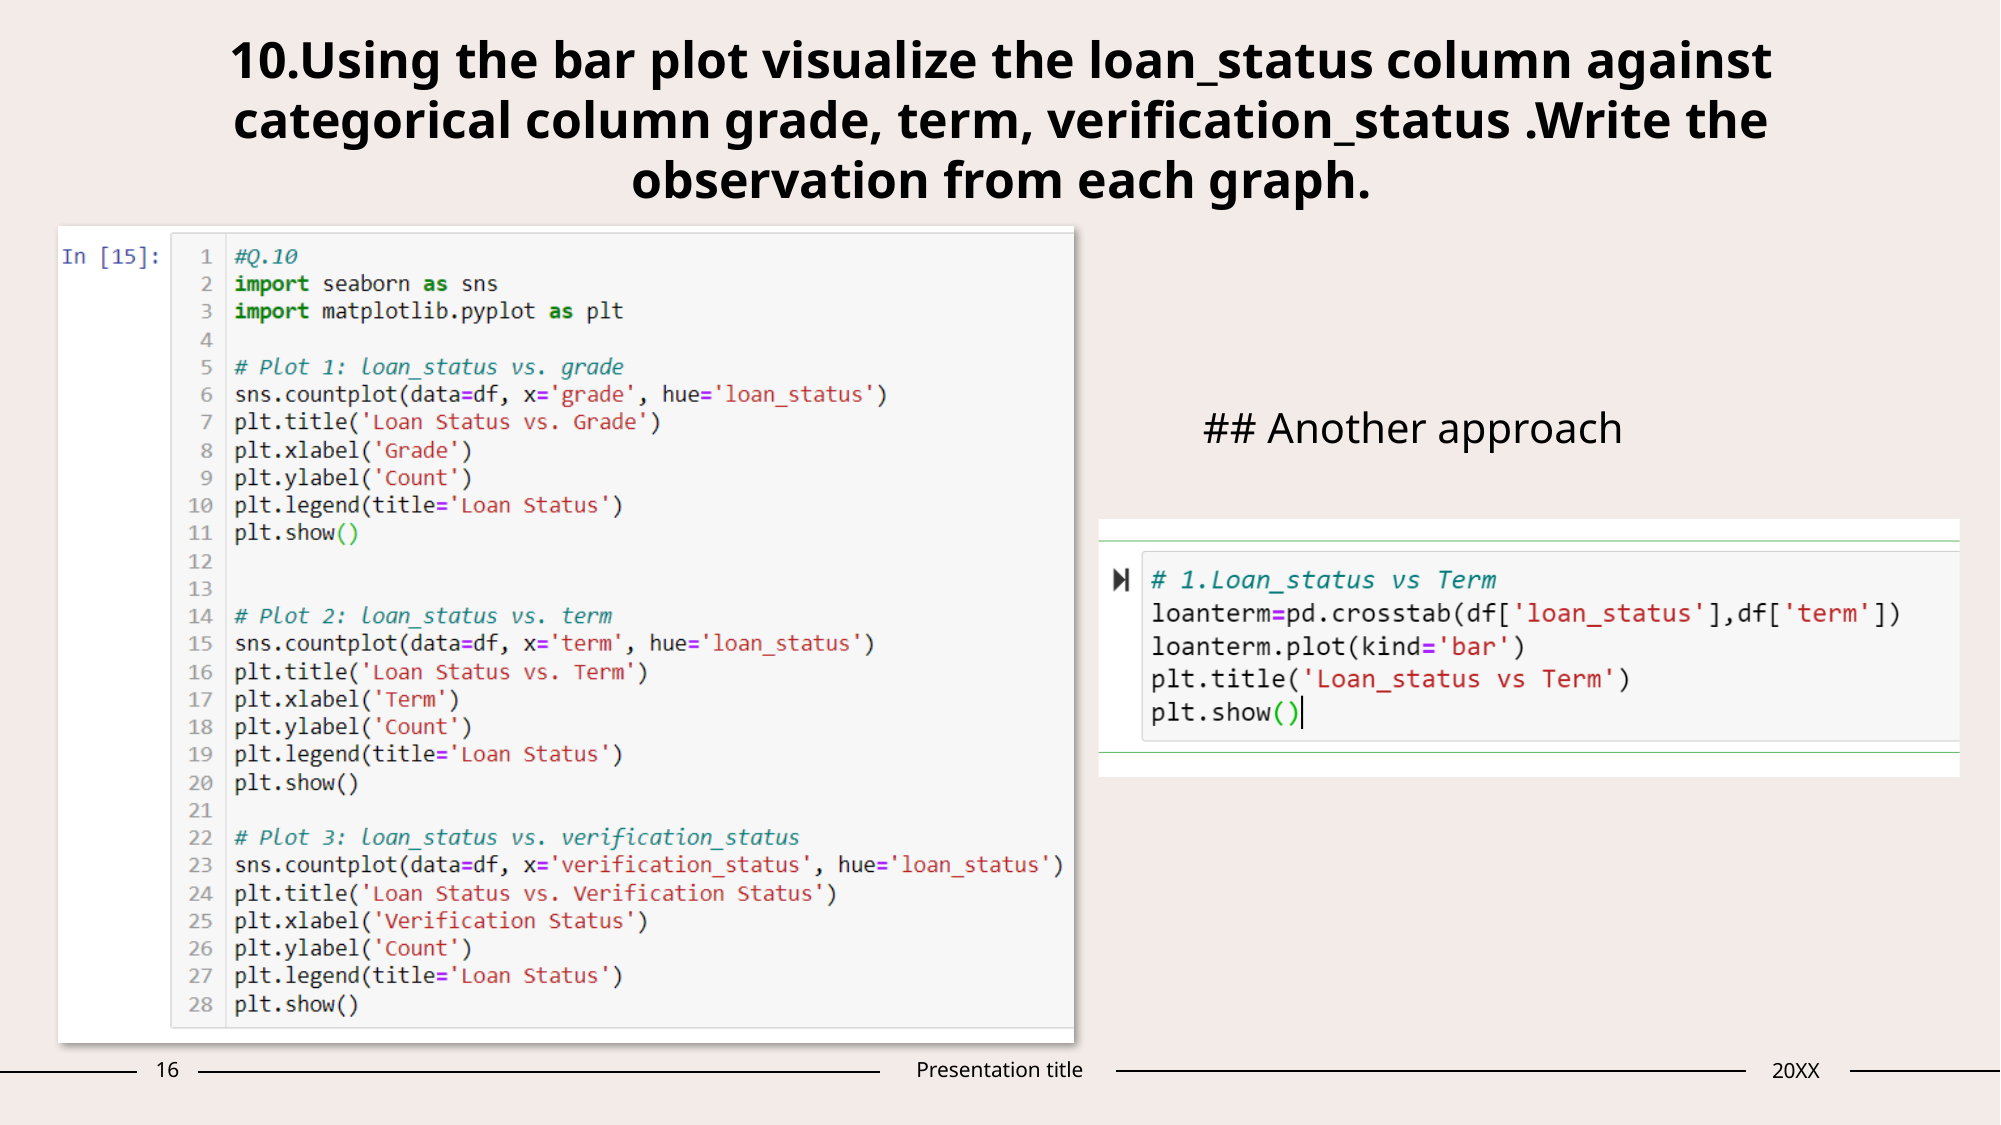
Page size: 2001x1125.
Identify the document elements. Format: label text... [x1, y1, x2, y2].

picture [1098, 519, 1960, 777]
slide_number 20XX [1743, 1050, 1849, 1091]
footer Presentation title [879, 1050, 1120, 1091]
text_box ## Another approach [1188, 394, 1869, 460]
slide_number 16 [137, 1053, 198, 1091]
title 10.Using the bar plot visualize the loan_status column against categorical column grade, term, verification_status .Write the observation from each graph. [154, 21, 1846, 220]
picture [58, 226, 1074, 1043]
